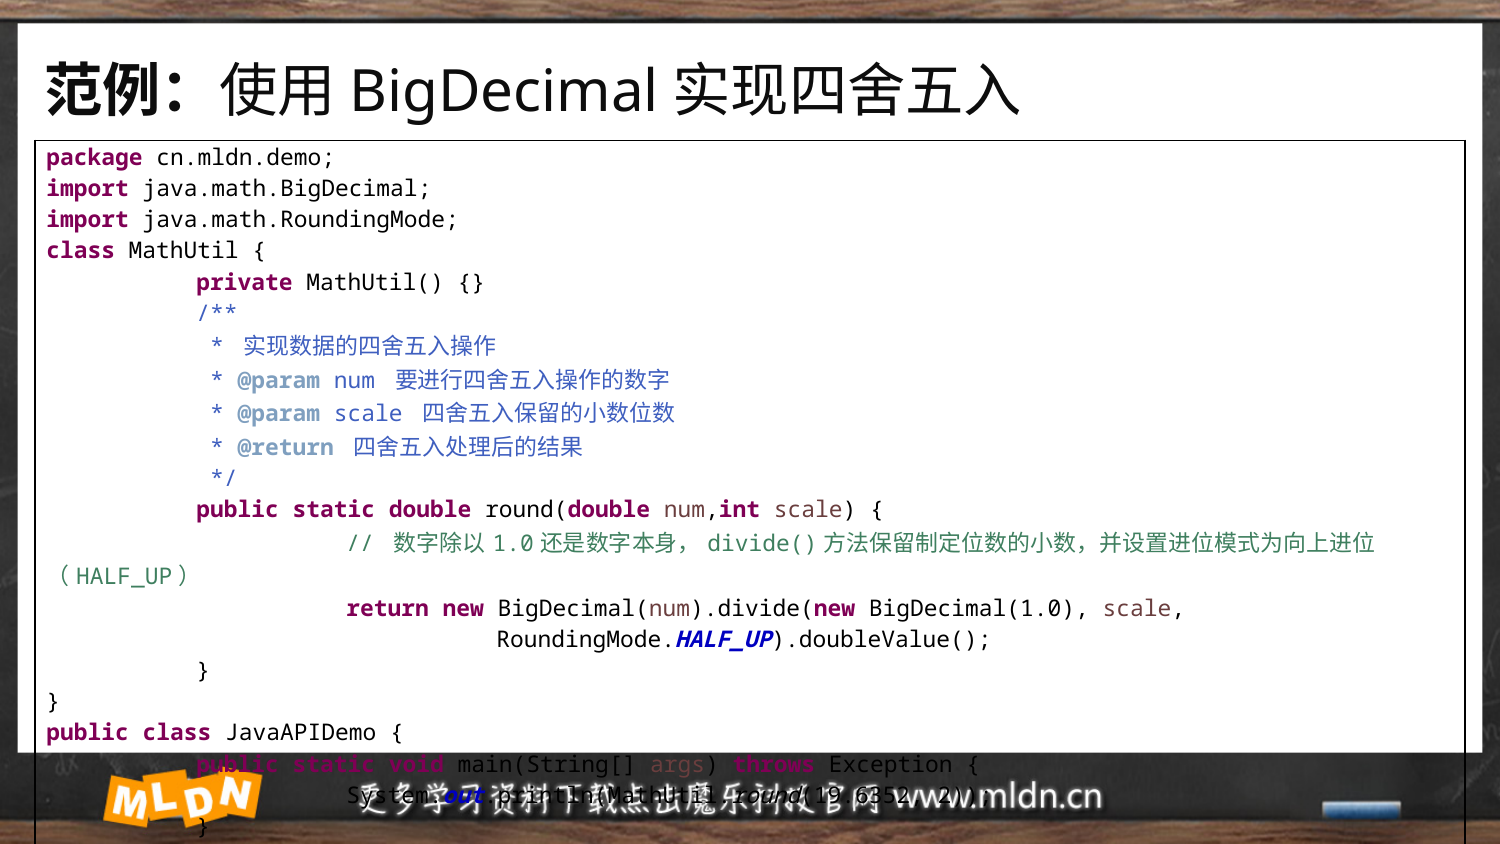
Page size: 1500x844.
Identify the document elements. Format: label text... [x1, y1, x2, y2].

picture [0, 0, 1500, 844]
table_header package cn.mldn.demo; import java.math.BigDecimal; import java.math.RoundingMode; class MathUtil { private MathUtil() {} /** * 实现数据的四舍五入操作 * @param num 要进行四舍五入操作的数字 * @param scale 四舍五入保留的小数位数 * @return 四舍五入处理后的结果 */ public static double round(double num,int scale) { // 数字除以1.0还是数字本身，divide()方法保留制定位数的小数，并设置进位模式为向上进位（HALF_UP） return new BigDecimal(num).divide(new BigDecimal(1.0), scale, RoundingMode.HALF_UP).doubleValue(); } } public class JavaAPIDemo { public static void main(String[] args) throws Exception { System.out.println(MathUtil.round(19.6352, 2)); } } [36, 141, 1464, 844]
title 范例：使用BigDecimal实现四舍五入 [29, 34, 1471, 141]
